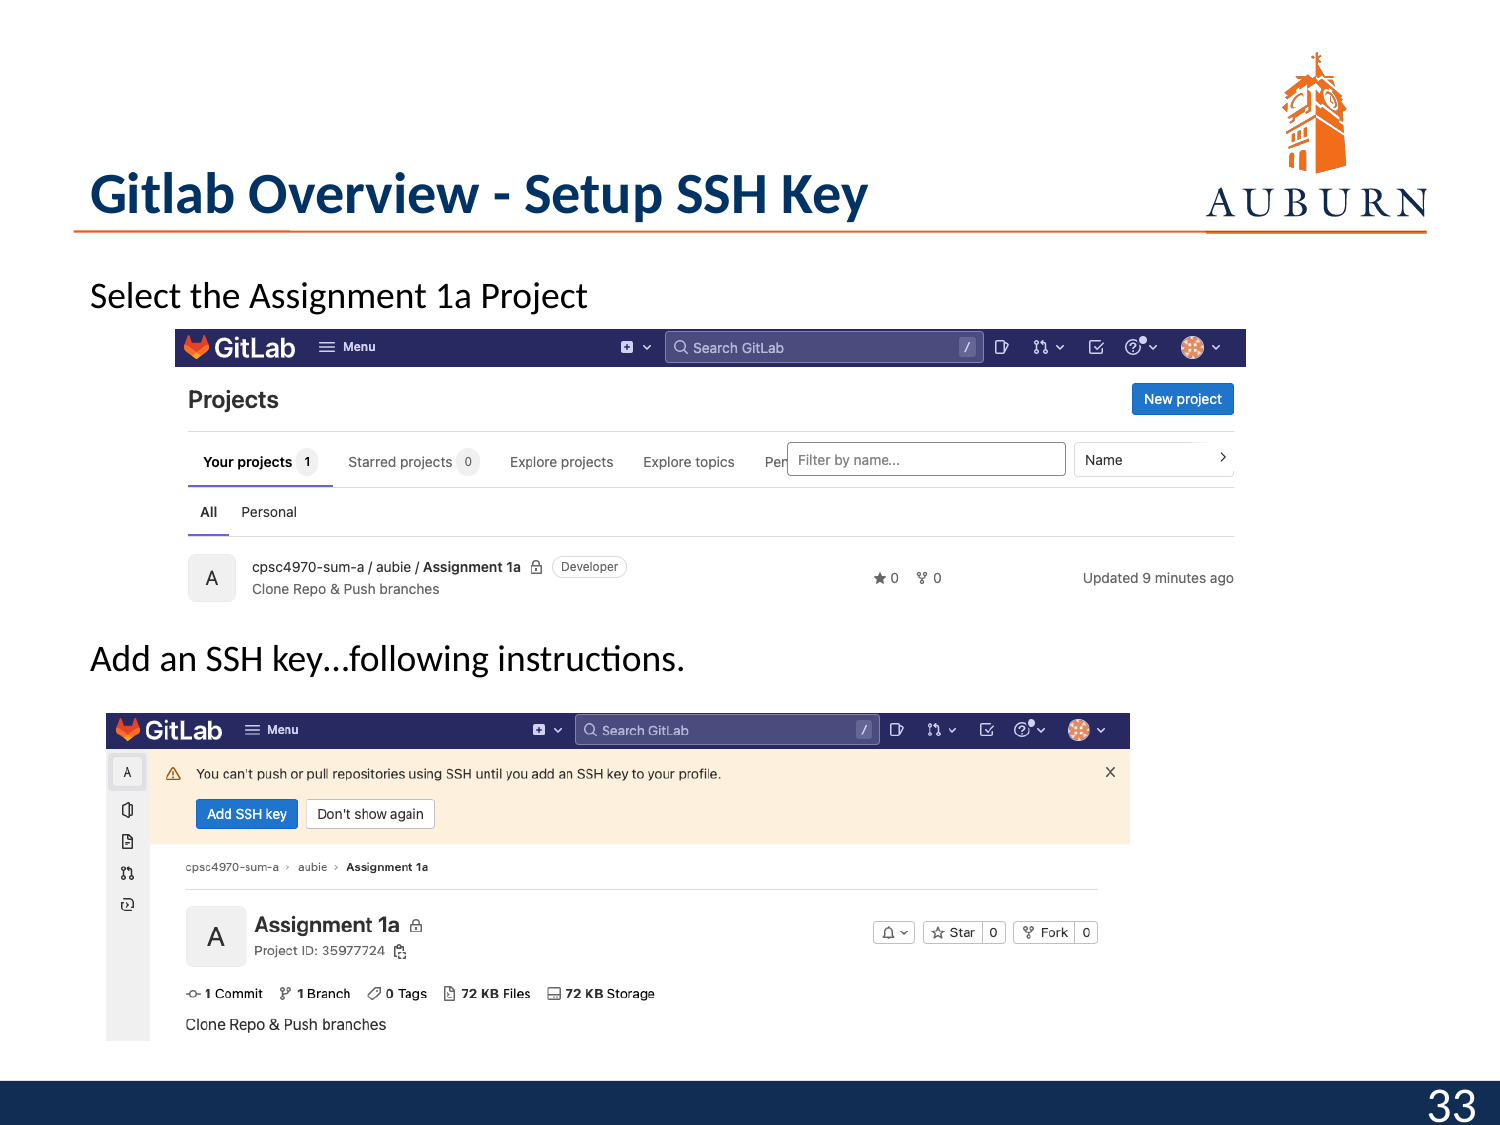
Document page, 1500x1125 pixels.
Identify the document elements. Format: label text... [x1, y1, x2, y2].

list Select the Assignment 1a Project Add an SSH key…following instructions. [75, 256, 1425, 361]
picture [1205, 52, 1427, 242]
slide_number ‹#› [1154, 1080, 1492, 1125]
picture [105, 713, 1131, 1041]
title Gitlab Overview - Setup SSH Key [75, 45, 1216, 233]
picture [175, 329, 1246, 657]
